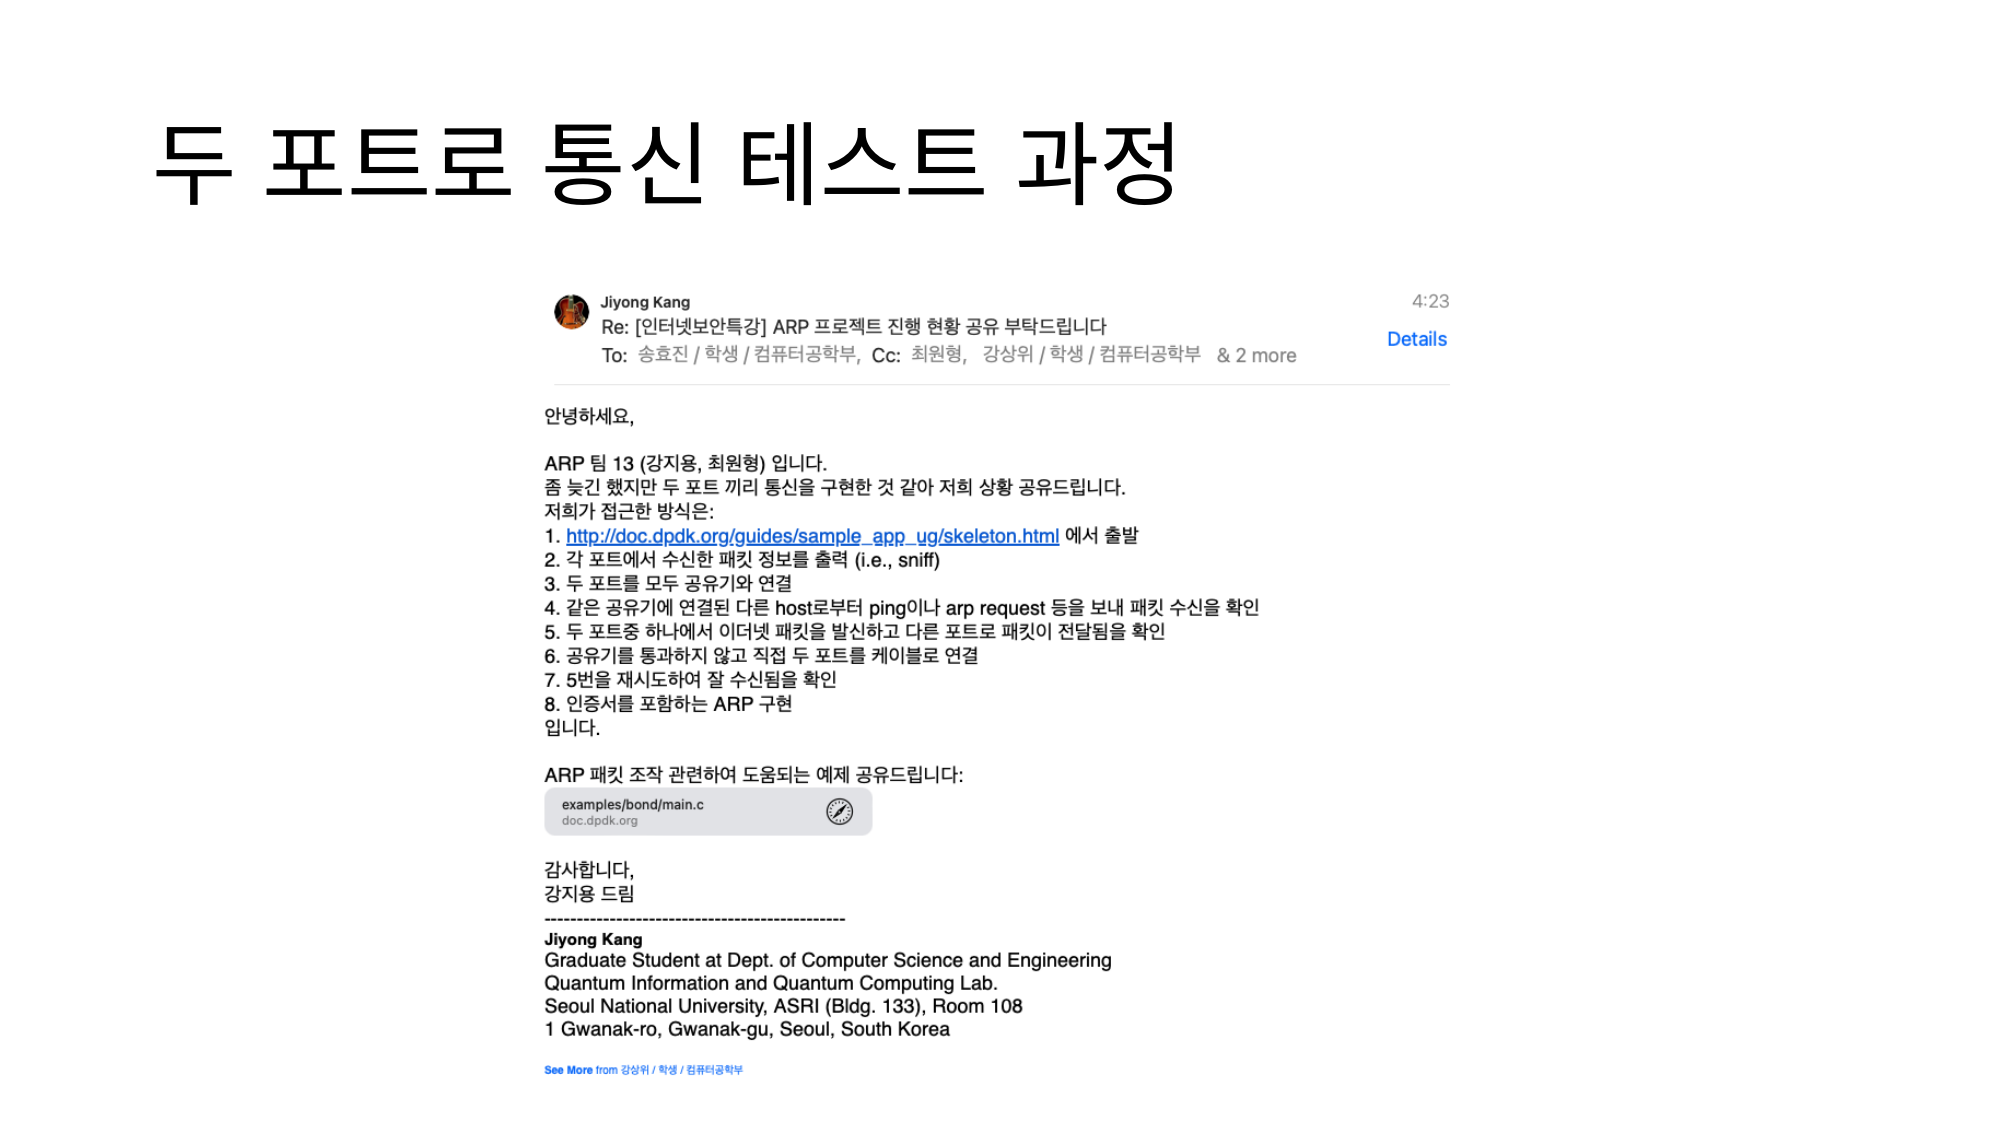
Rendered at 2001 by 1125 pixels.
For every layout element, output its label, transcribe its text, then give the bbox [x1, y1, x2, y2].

title 두 포트로 통신 테스트 과정 [137, 59, 1863, 278]
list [527, 277, 1473, 1086]
